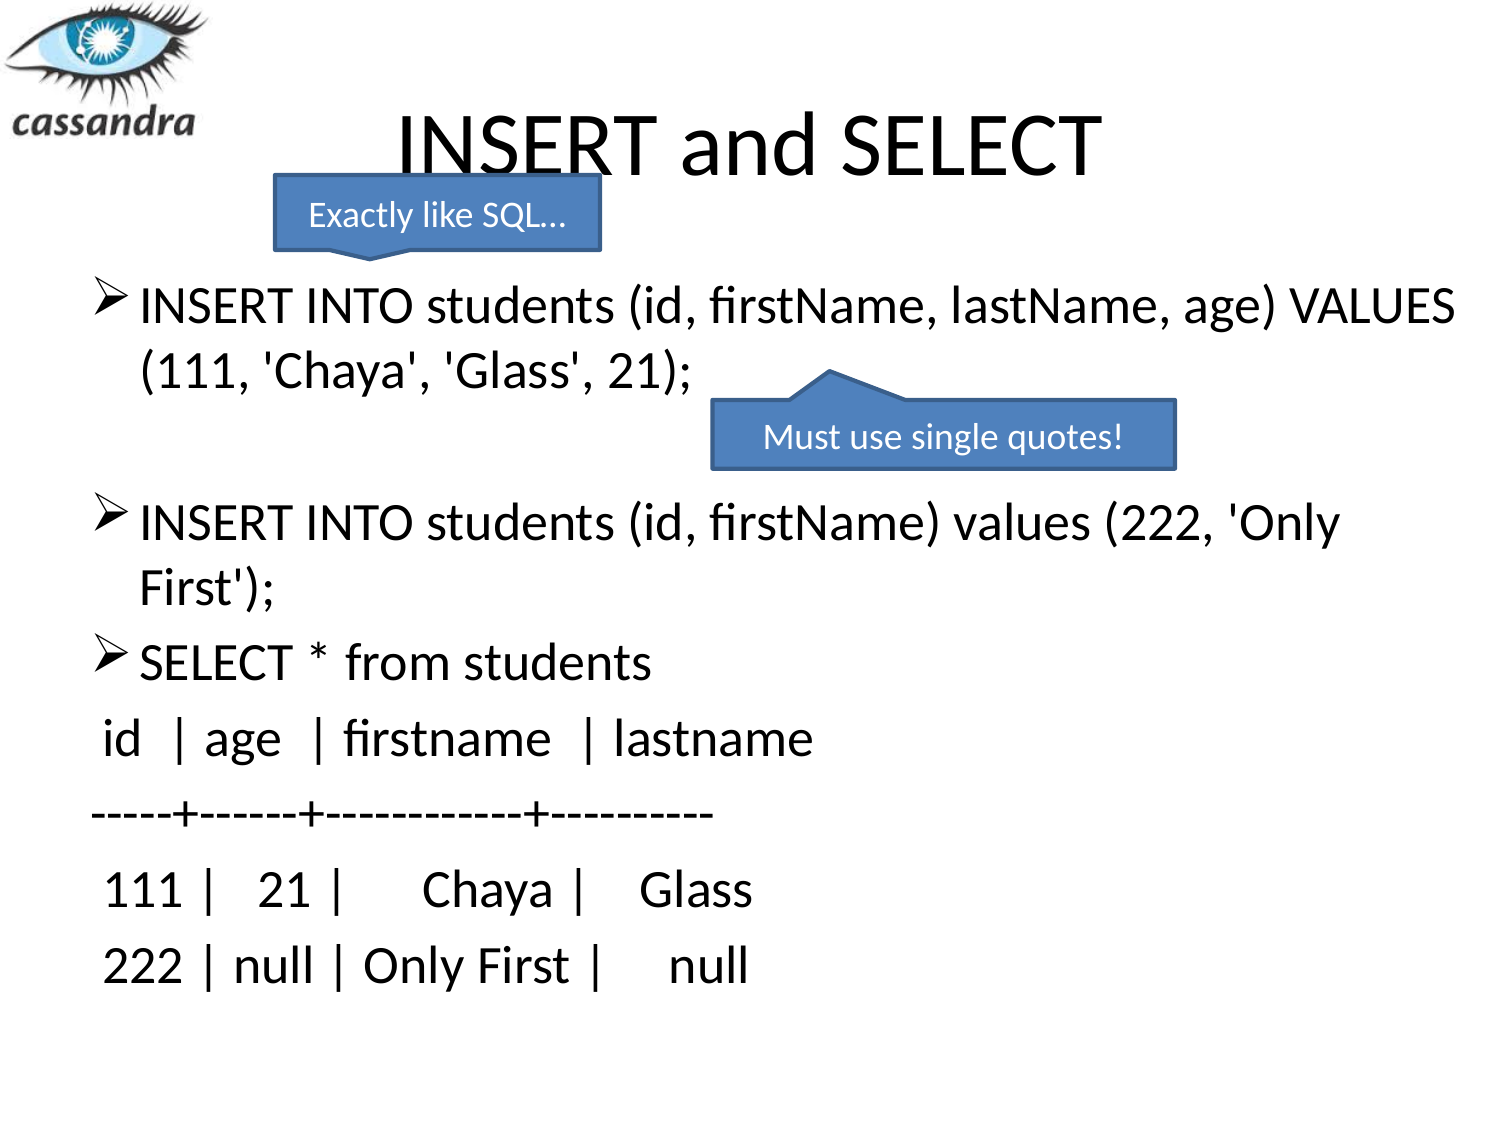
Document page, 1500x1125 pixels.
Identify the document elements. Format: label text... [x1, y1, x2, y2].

text_box Exactly like SQL… [272, 172, 603, 262]
picture [0, 0, 213, 139]
title INSERT and SELECT [75, 45, 1425, 233]
text_box Must use single quotes! [710, 369, 1178, 471]
list INSERT INTO students (id, firstName, lastName, age) VALUES (111, 'Chaya', 'Glass', 21); INSERT INTO students (id, firstName) values (222, 'Only First'); SELECT * from students id | age | firstname | lastname -----+------+------------+---------- 111 | 21 | Chaya | Glass 222 | null | Only First | null [75, 262, 1475, 1005]
